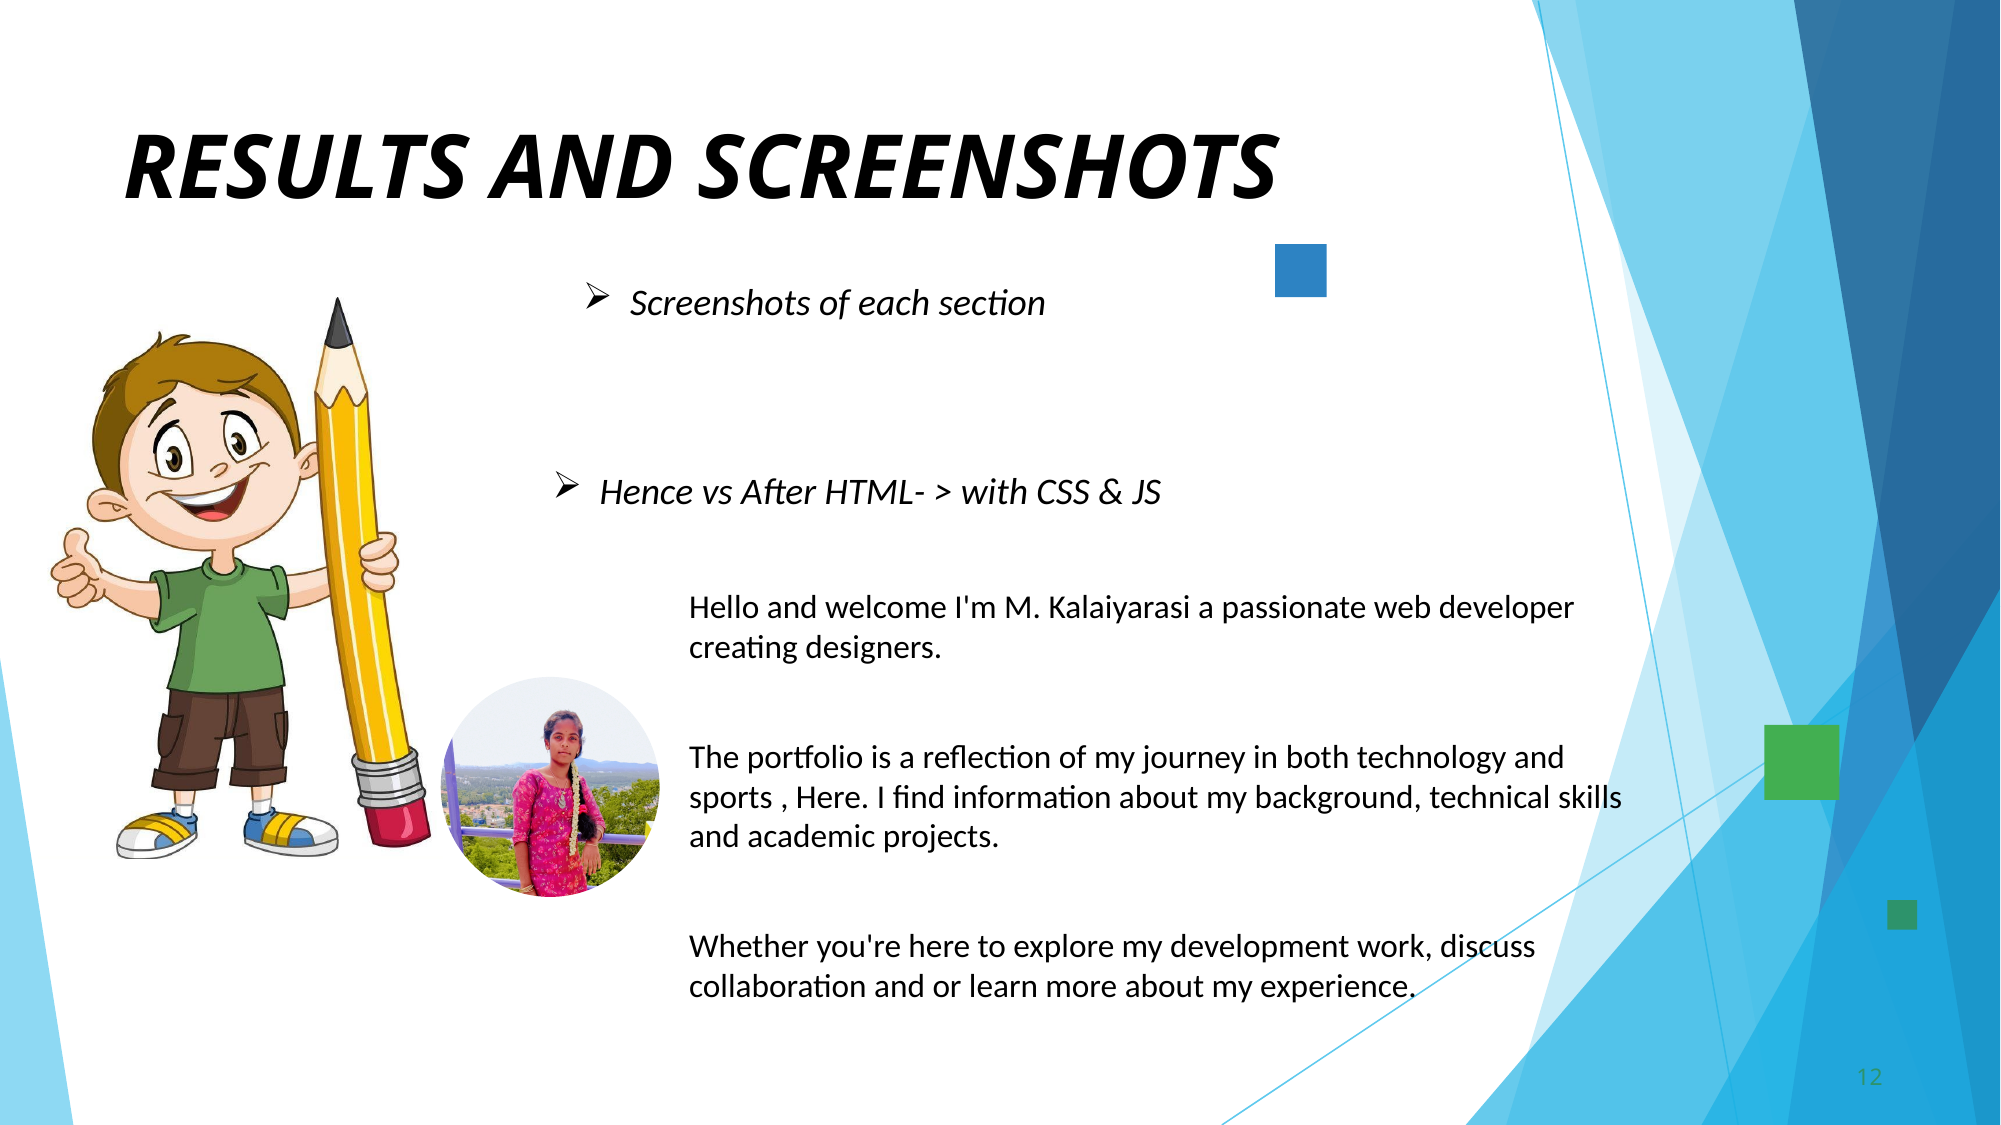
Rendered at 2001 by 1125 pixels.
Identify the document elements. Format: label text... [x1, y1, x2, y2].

text_box Screenshots of each section [568, 270, 1062, 331]
picture [37, 296, 660, 898]
text_box Hello and welcome I'm M. Kalaiyarasi a passionate web developer creating designers. The portfolio is a reflection of my journey in both technology and sports , Here. I find information about my background, technical skills and academic projects. Whether you're here to explore my development work, discuss collaboration and or learn more about my experience. [674, 577, 1656, 1012]
title RESULTS AND SCREENSHOTS [121, 107, 1713, 298]
text_box Hence vs After HTML- > with CSS & JS [537, 459, 1186, 520]
text_box [1764, 724, 1840, 800]
text_box [1887, 900, 1918, 930]
text_box 12 [1849, 1061, 1888, 1095]
